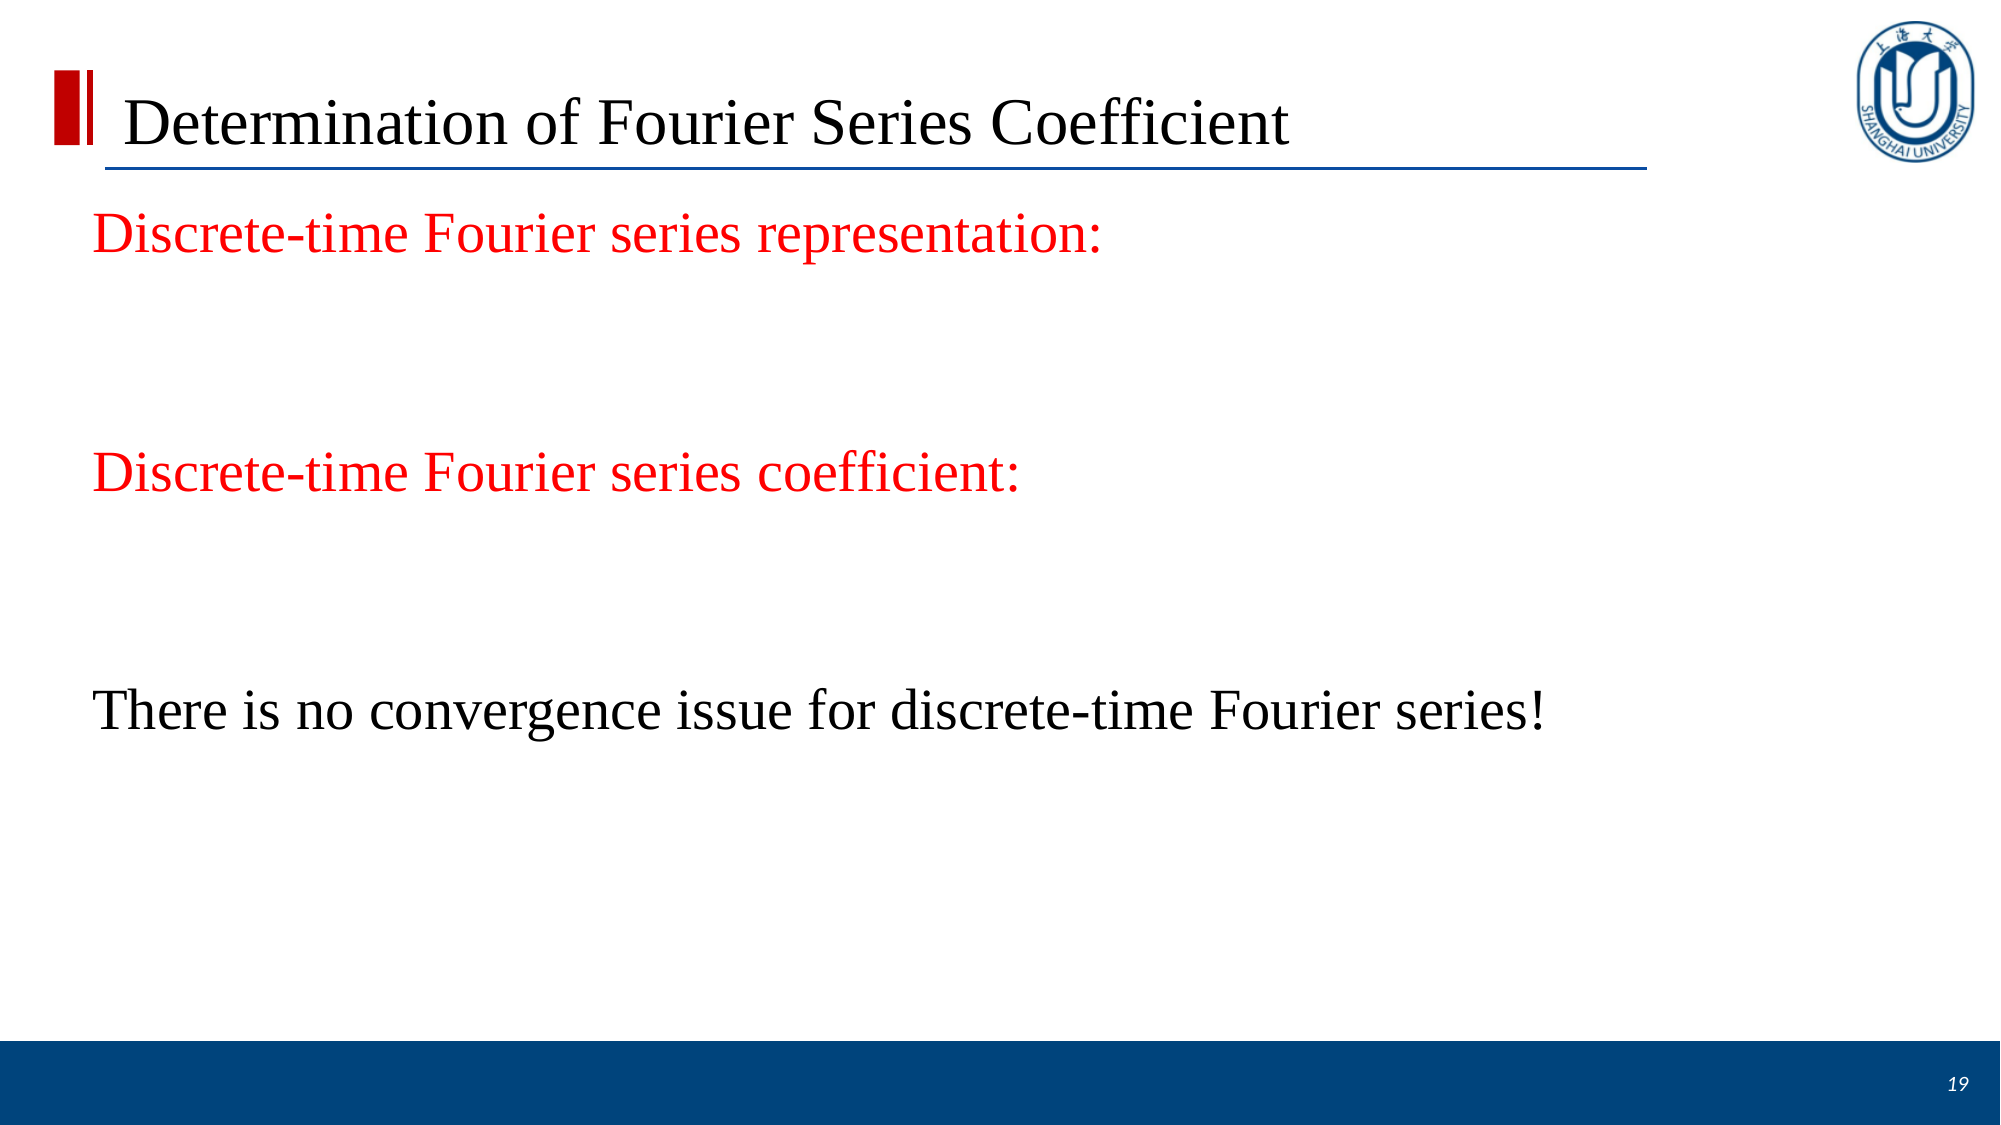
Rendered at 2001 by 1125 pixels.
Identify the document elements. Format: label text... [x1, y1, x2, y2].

title Determination of Fourier Series Coefficient [108, 37, 1857, 167]
picture [1855, 21, 1978, 163]
slide_number 19 [1768, 1052, 1984, 1113]
